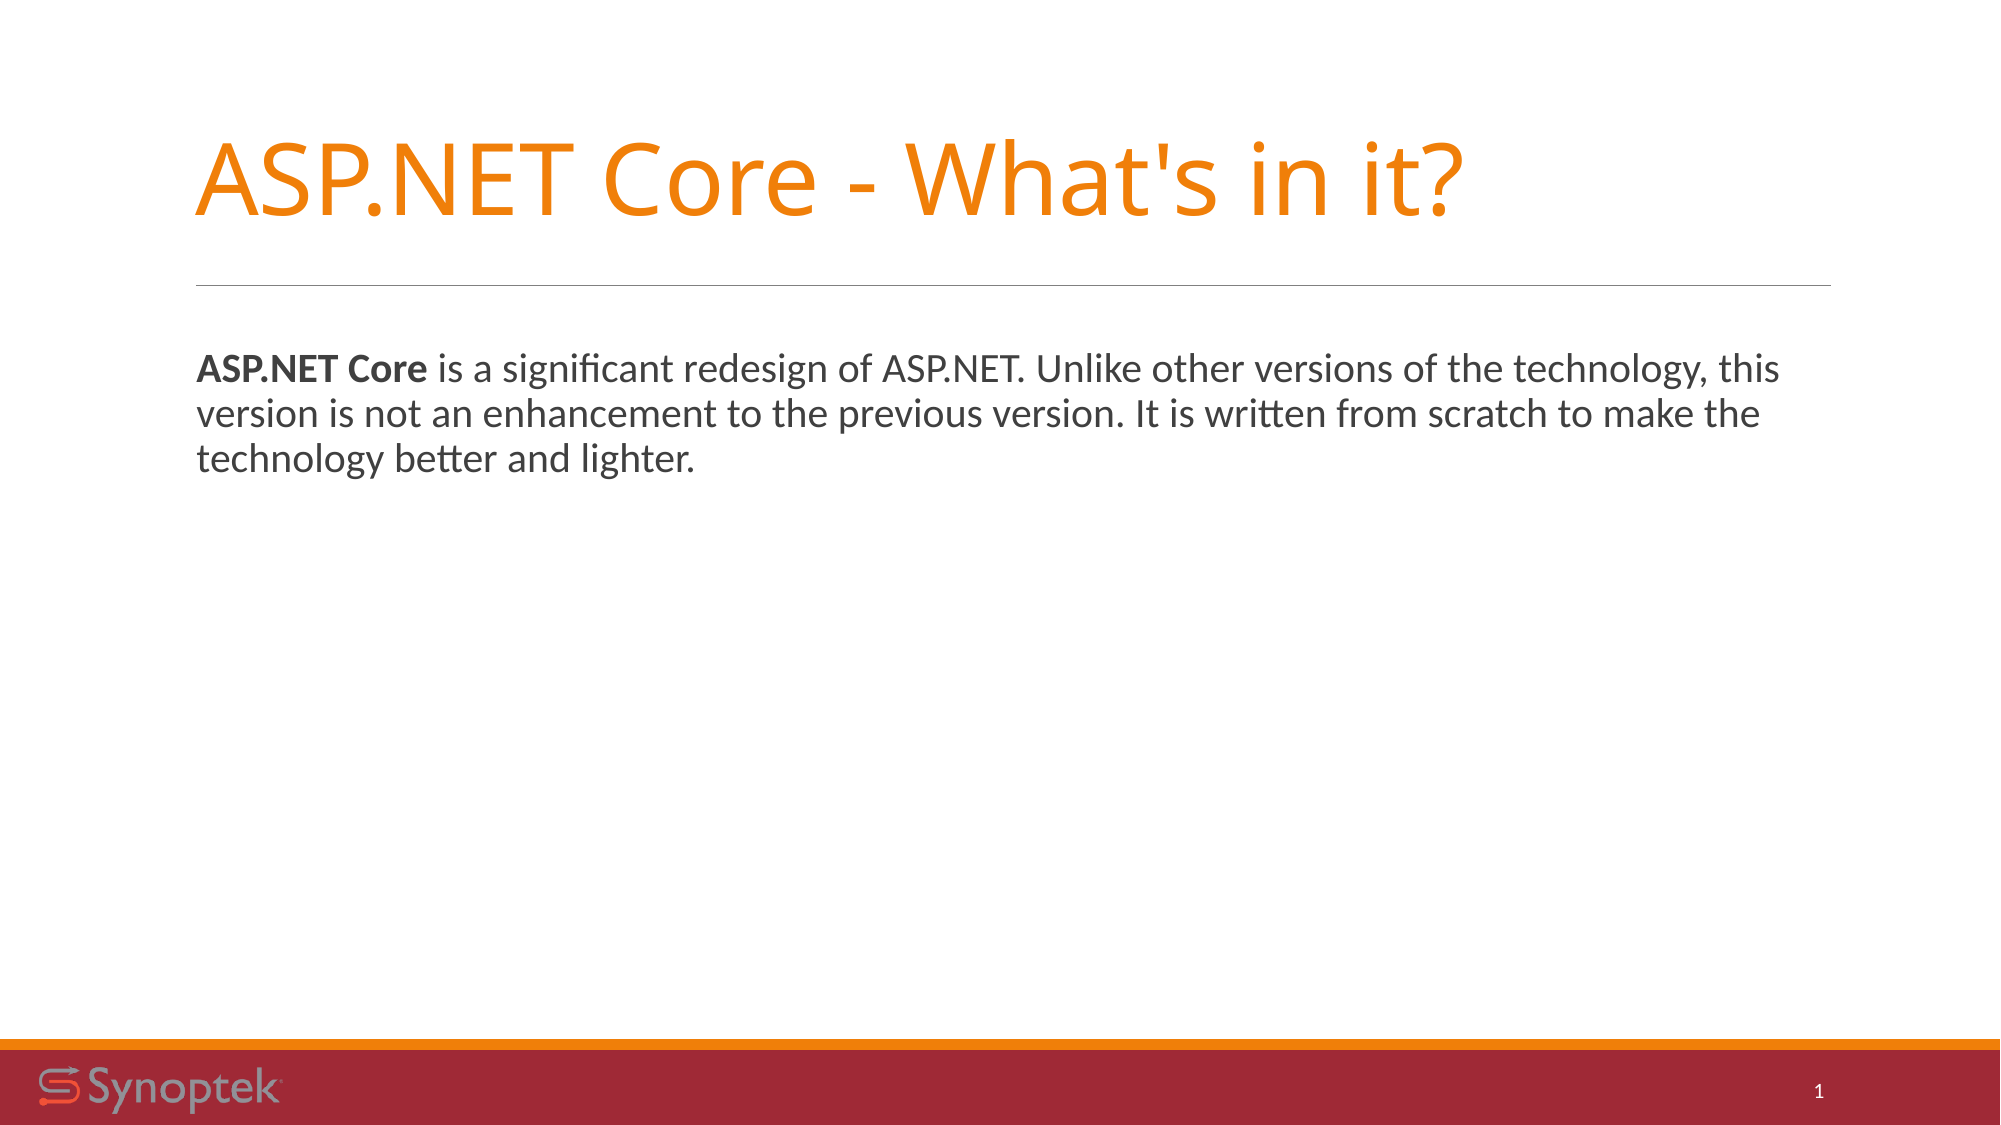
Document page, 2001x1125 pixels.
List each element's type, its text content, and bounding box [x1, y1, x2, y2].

title ASP.NET Core - What's in it? [180, 125, 1830, 244]
list ASP.NET Core is a significant redesign of ASP.NET. Unlike other versions of the technology, this version is not an enhancement to the previous version. It is written from scratch to make the technology better and lighter. [196, 338, 1830, 521]
slide_number 1 [1624, 1059, 1840, 1120]
picture [35, 1030, 286, 1125]
